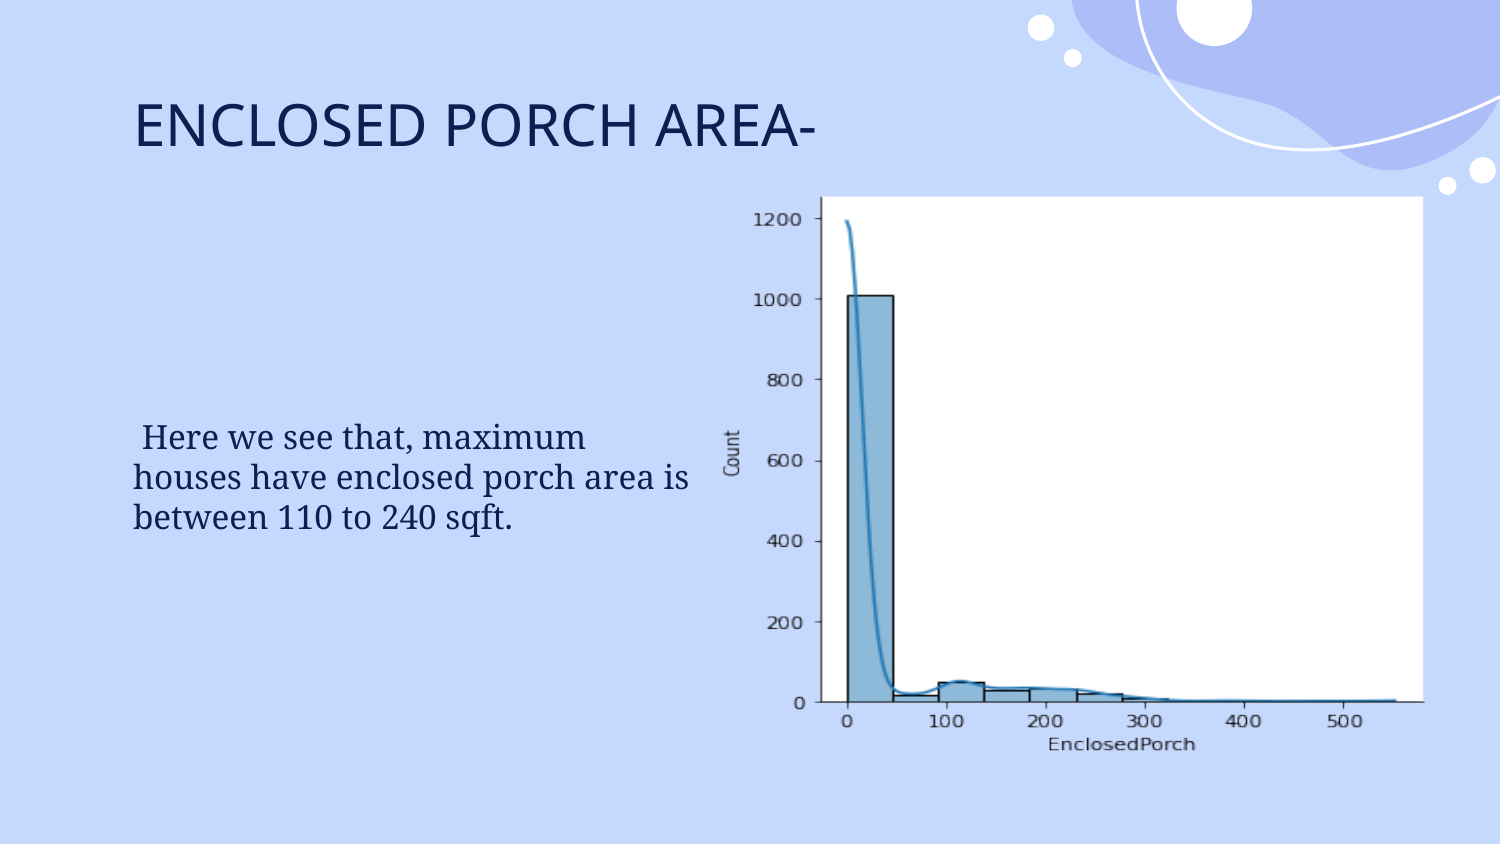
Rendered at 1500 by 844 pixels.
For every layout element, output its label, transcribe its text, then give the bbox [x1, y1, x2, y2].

title ENCLOSED PORCH AREA- [118, 72, 1382, 167]
list Here we see that, maximum houses have enclosed porch area is between 110 to 240 sqft. [118, 231, 703, 714]
picture [708, 187, 1436, 764]
